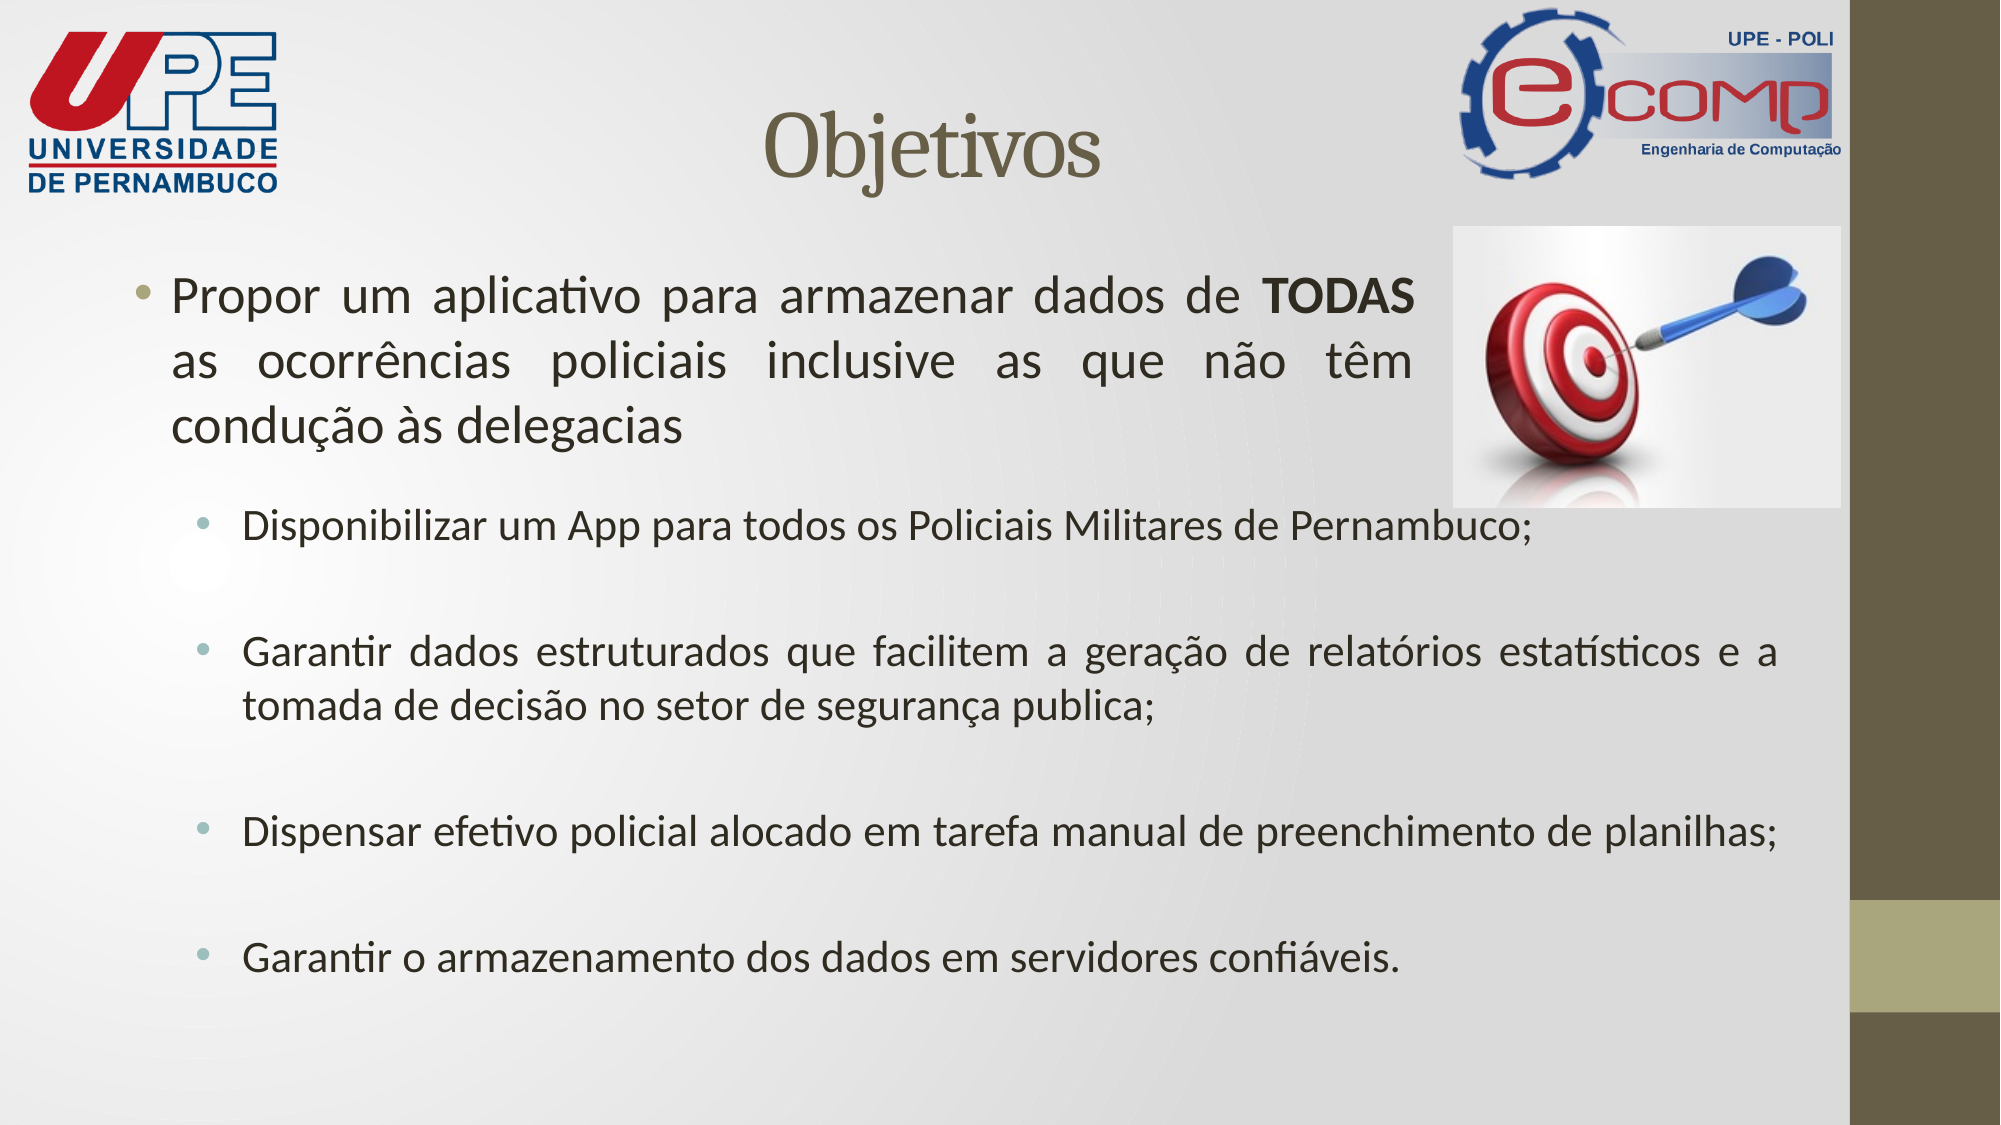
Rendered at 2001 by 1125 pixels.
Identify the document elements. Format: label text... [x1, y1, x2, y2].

list Propor um aplicativo para armazenar dados de TODAS as ocorrências policiais inclusive as que não têm condução às delegacias [99, 251, 1431, 474]
picture [1458, 0, 1842, 189]
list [1452, 226, 1842, 509]
title Objetivos [99, 45, 1767, 233]
picture [16, 15, 289, 209]
text_box Disponibilizar um App para todos os Policiais Militares de Pernambuco; Garantir dados estruturados que facilitem a geração de relatórios estatísticos e a tomada de decisão no setor de segurança publica; Dispensar efetivo policial alocado em tarefa manual de preenchimento de planilhas; Garantir o armazenamento dos dados em servidores confiáveis. [125, 488, 1796, 1037]
